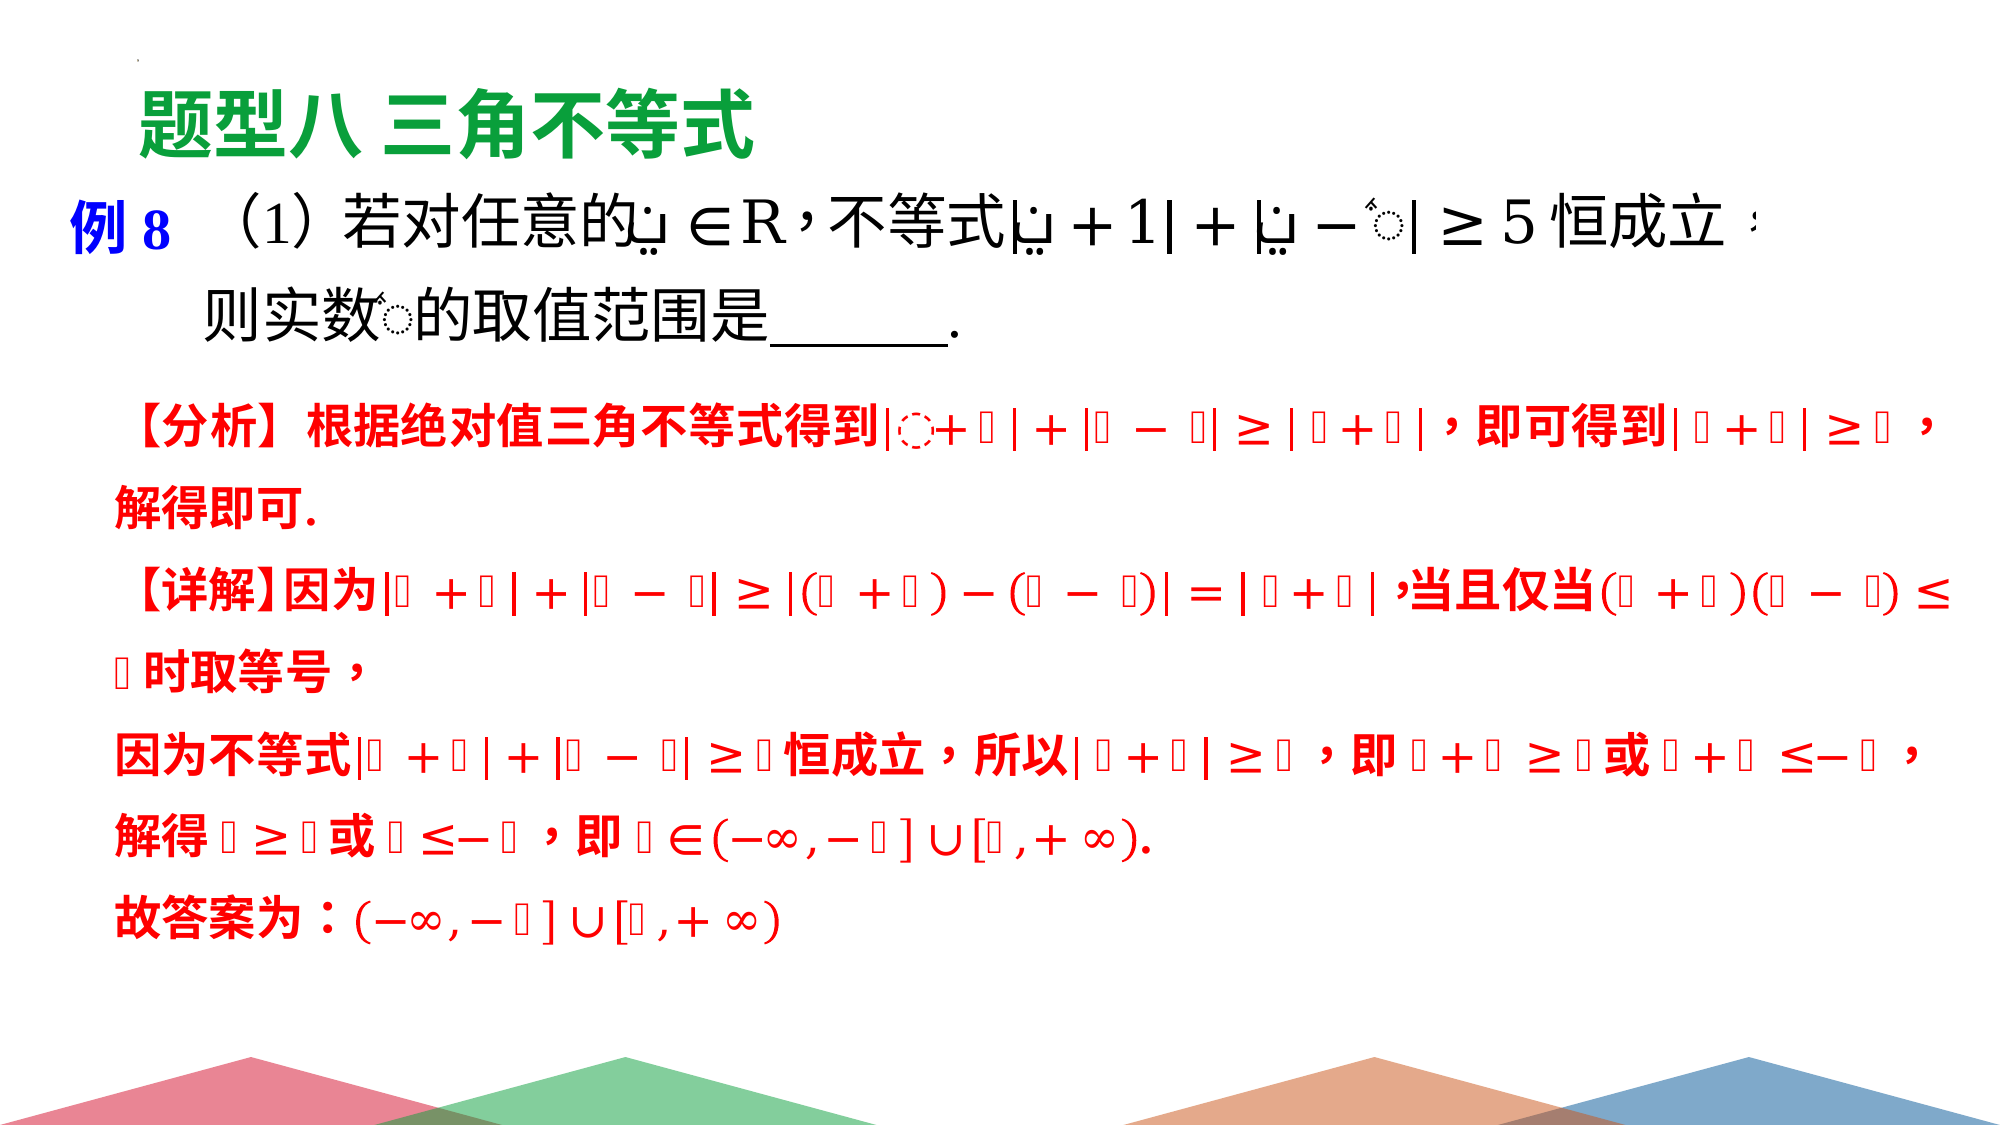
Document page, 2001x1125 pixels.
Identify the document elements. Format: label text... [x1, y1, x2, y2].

text_box [1563, 1057, 2000, 1125]
text_box 题型八 三角不等式 [124, 70, 1868, 176]
text_box [374, 1057, 877, 1125]
text_box [1123, 1057, 1626, 1125]
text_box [202, 176, 1756, 385]
text_box [0, 1057, 437, 1125]
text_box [114, 385, 1949, 1043]
list 例8 [54, 148, 1322, 282]
